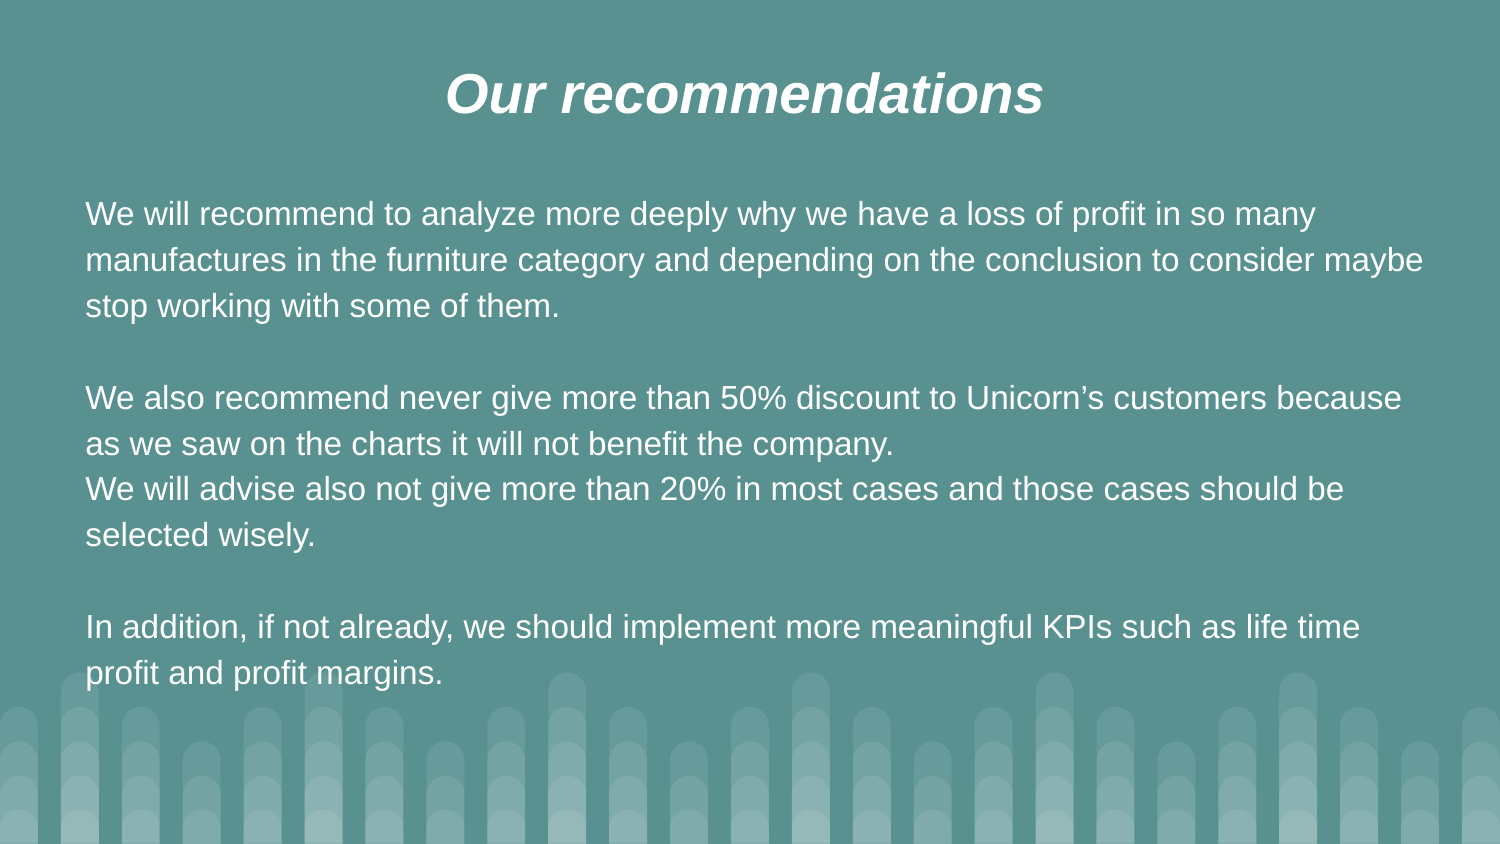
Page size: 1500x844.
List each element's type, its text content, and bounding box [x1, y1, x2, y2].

title Our recommendations [222, 0, 1268, 171]
list We will recommend to analyze more deeply why we have a loss of profit in so many manufactures in the furniture category and depending on the conclusion to consider maybe stop working with some of them. We also recommend never give more than 50% discount to Unicorn’s customers because as we saw on the charts it will not benefit the company. We will advise also not give more than 20% in most cases and those cases should be selected wisely. In addition, if not already, we should implement more meaningful KPIs such as life time profit and profit margins. [70, 171, 1447, 736]
